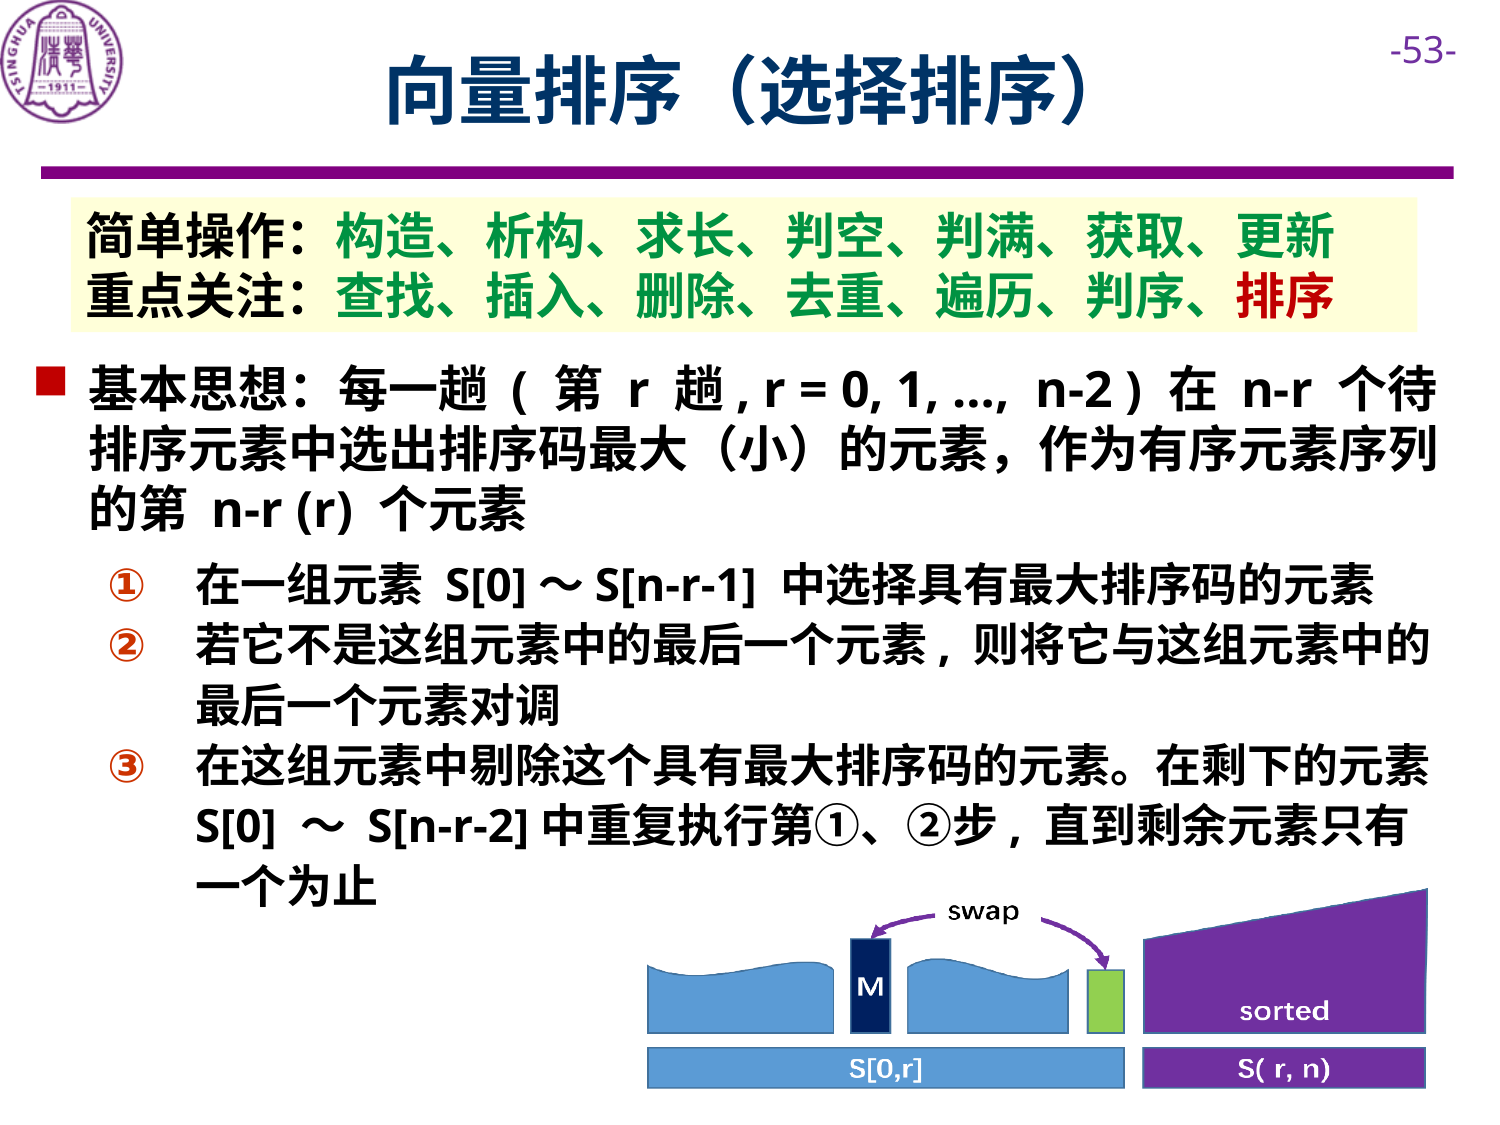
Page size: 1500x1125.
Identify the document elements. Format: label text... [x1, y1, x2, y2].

picture [0, 0, 124, 124]
text_box 简单操作：构造、析构、求长、判空、判满、获取、更新 重点关注：查找、插入、删除、去重、遍历、判序、排序 [70, 197, 1418, 333]
text_box 基本思想：每一趟 ( 第 r 趟, r = 0, 1, …, n-2 ) 在 n-r 个待排序元素中选出排序码最大（小）的元素，作为有序元素序列的第 n-r (r) 个元素 在一组元素 S[0]～S[n-r-1] 中选择具有最大排序码的元素 若它不是这组元素中的最后一个元素, 则将它与这组元素中的最后一个元素对调 在这组元素中剔除这个具有最大排序码的元素。在剩下的元素S[0] ～ S[n-r-2]中重复执行第①、②步, 直到剩余元素只有一个为止 [17, 349, 1471, 980]
picture [643, 882, 1429, 1091]
title 向量排序（选择排序） [135, 13, 1383, 165]
